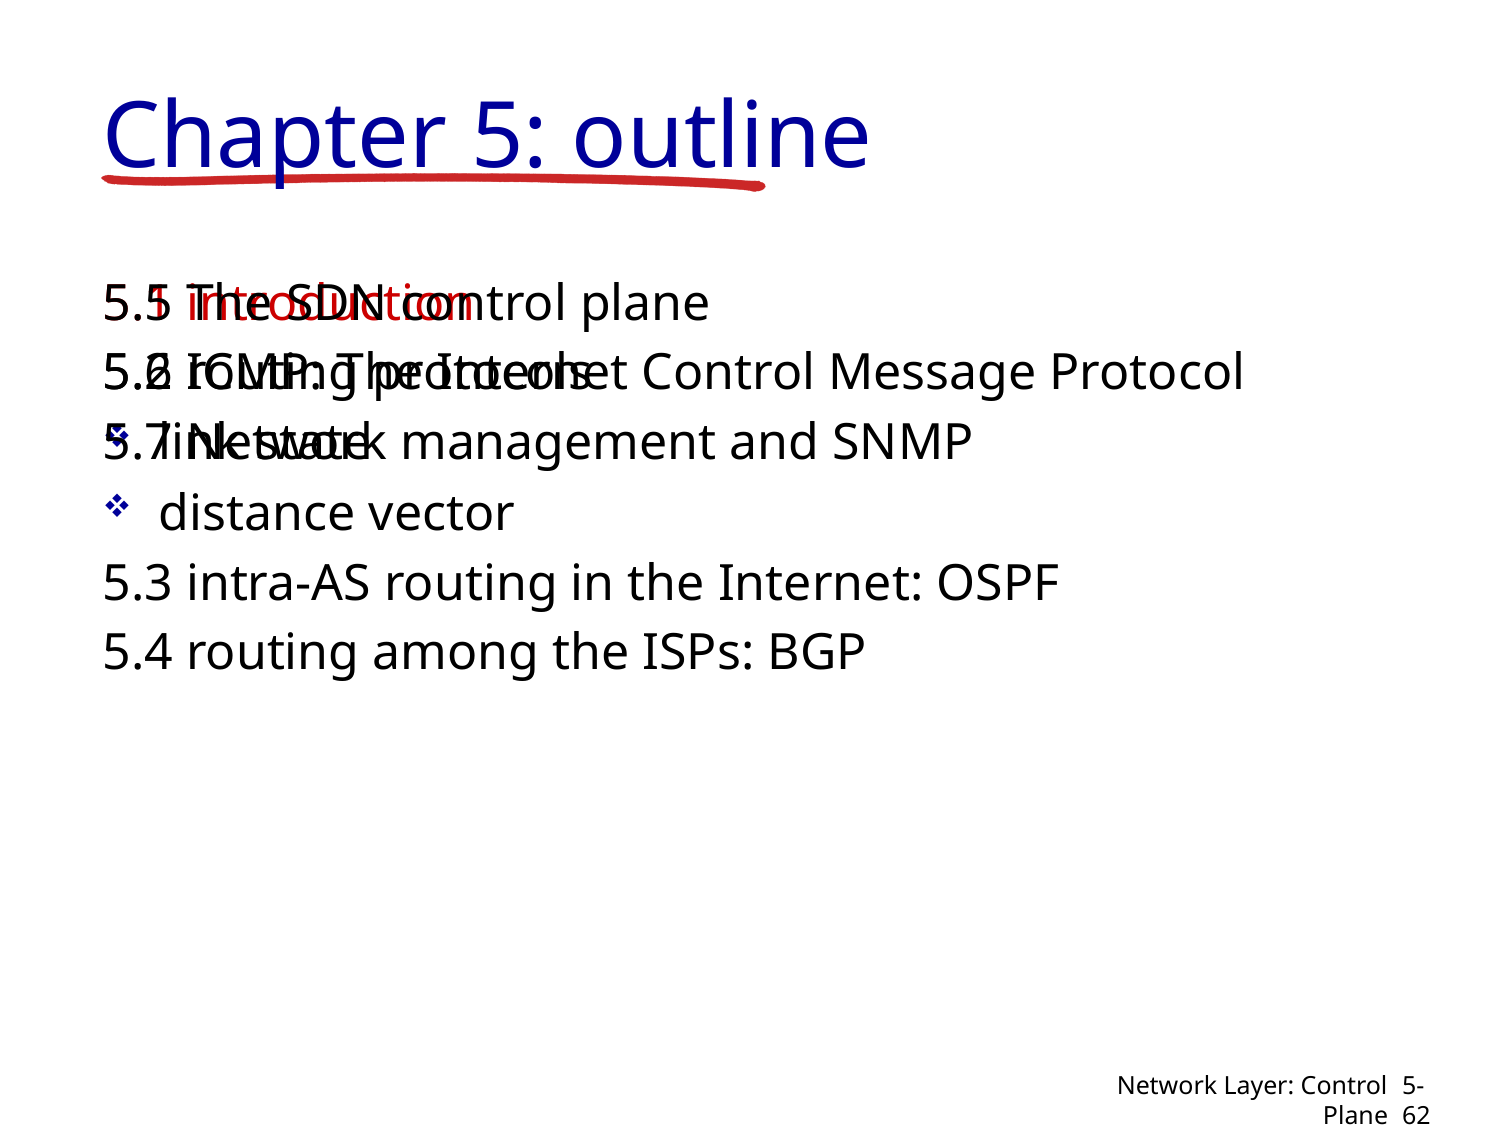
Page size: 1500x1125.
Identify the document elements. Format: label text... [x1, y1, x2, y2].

footer Network Layer: Control Plane [1045, 1061, 1404, 1102]
list 5.5 The SDN control plane 5.6 ICMP: The Internet Control Message Protocol 5.7 Network management and SNMP [87, 262, 1363, 1025]
text_box Chapter 5: outline [87, 37, 1363, 225]
picture [98, 167, 774, 197]
slide_number 5-62 [1386, 1062, 1463, 1108]
